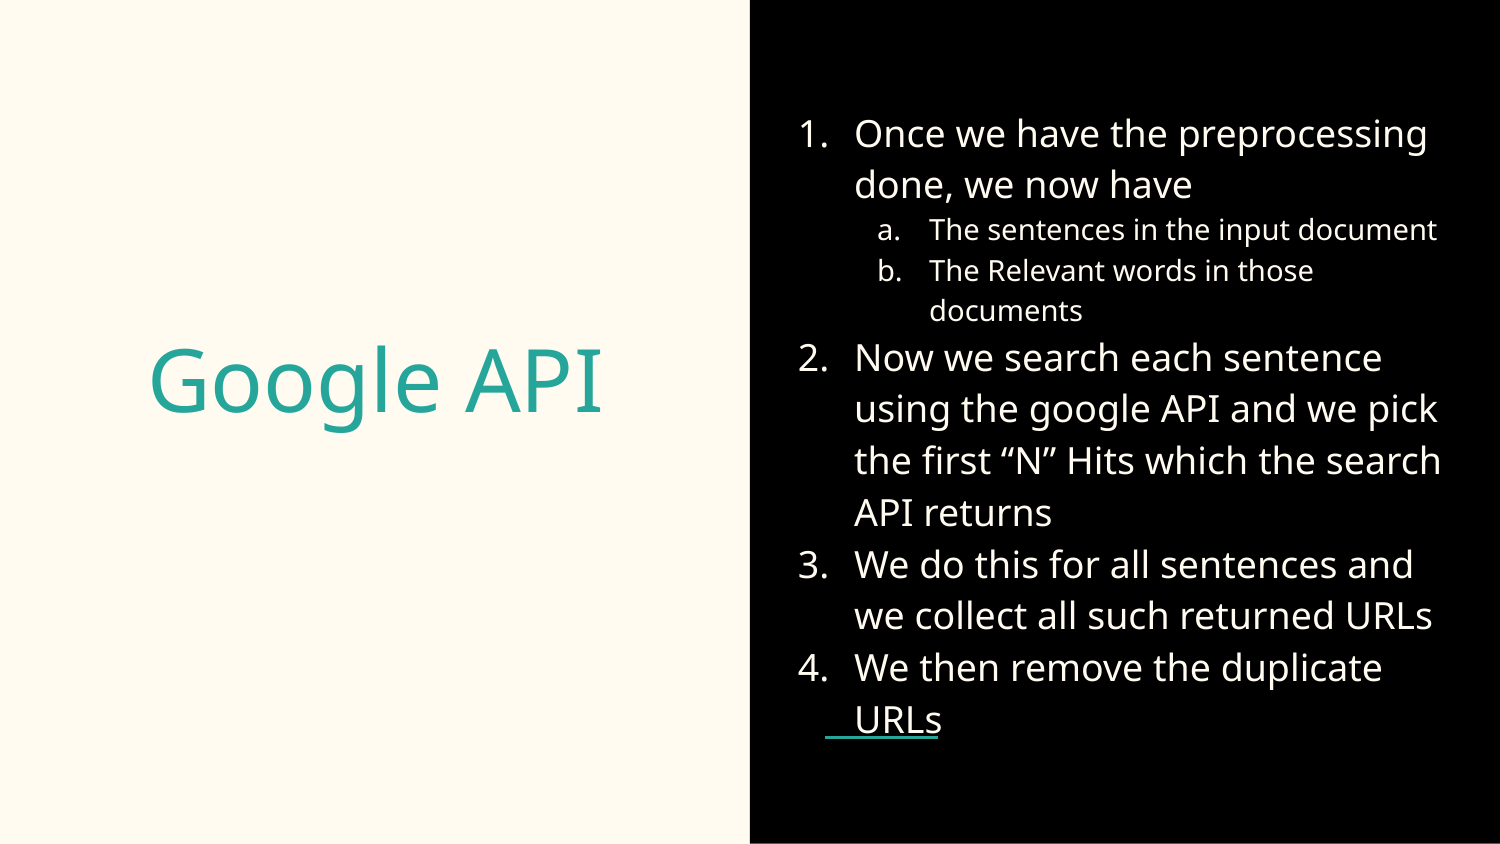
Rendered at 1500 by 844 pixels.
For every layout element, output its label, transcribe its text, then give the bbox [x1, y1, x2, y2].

title Google API [43, 226, 708, 446]
list Once we have the preprocessing done, we now have The sentences in the input document The Relevant words in those documents Now we search each sentence using the google API and we pick the first “N” Hits which the search API returns We do this for all sentences and we collect all such returned URLs We then remove the duplicate URLs [764, 118, 1474, 725]
